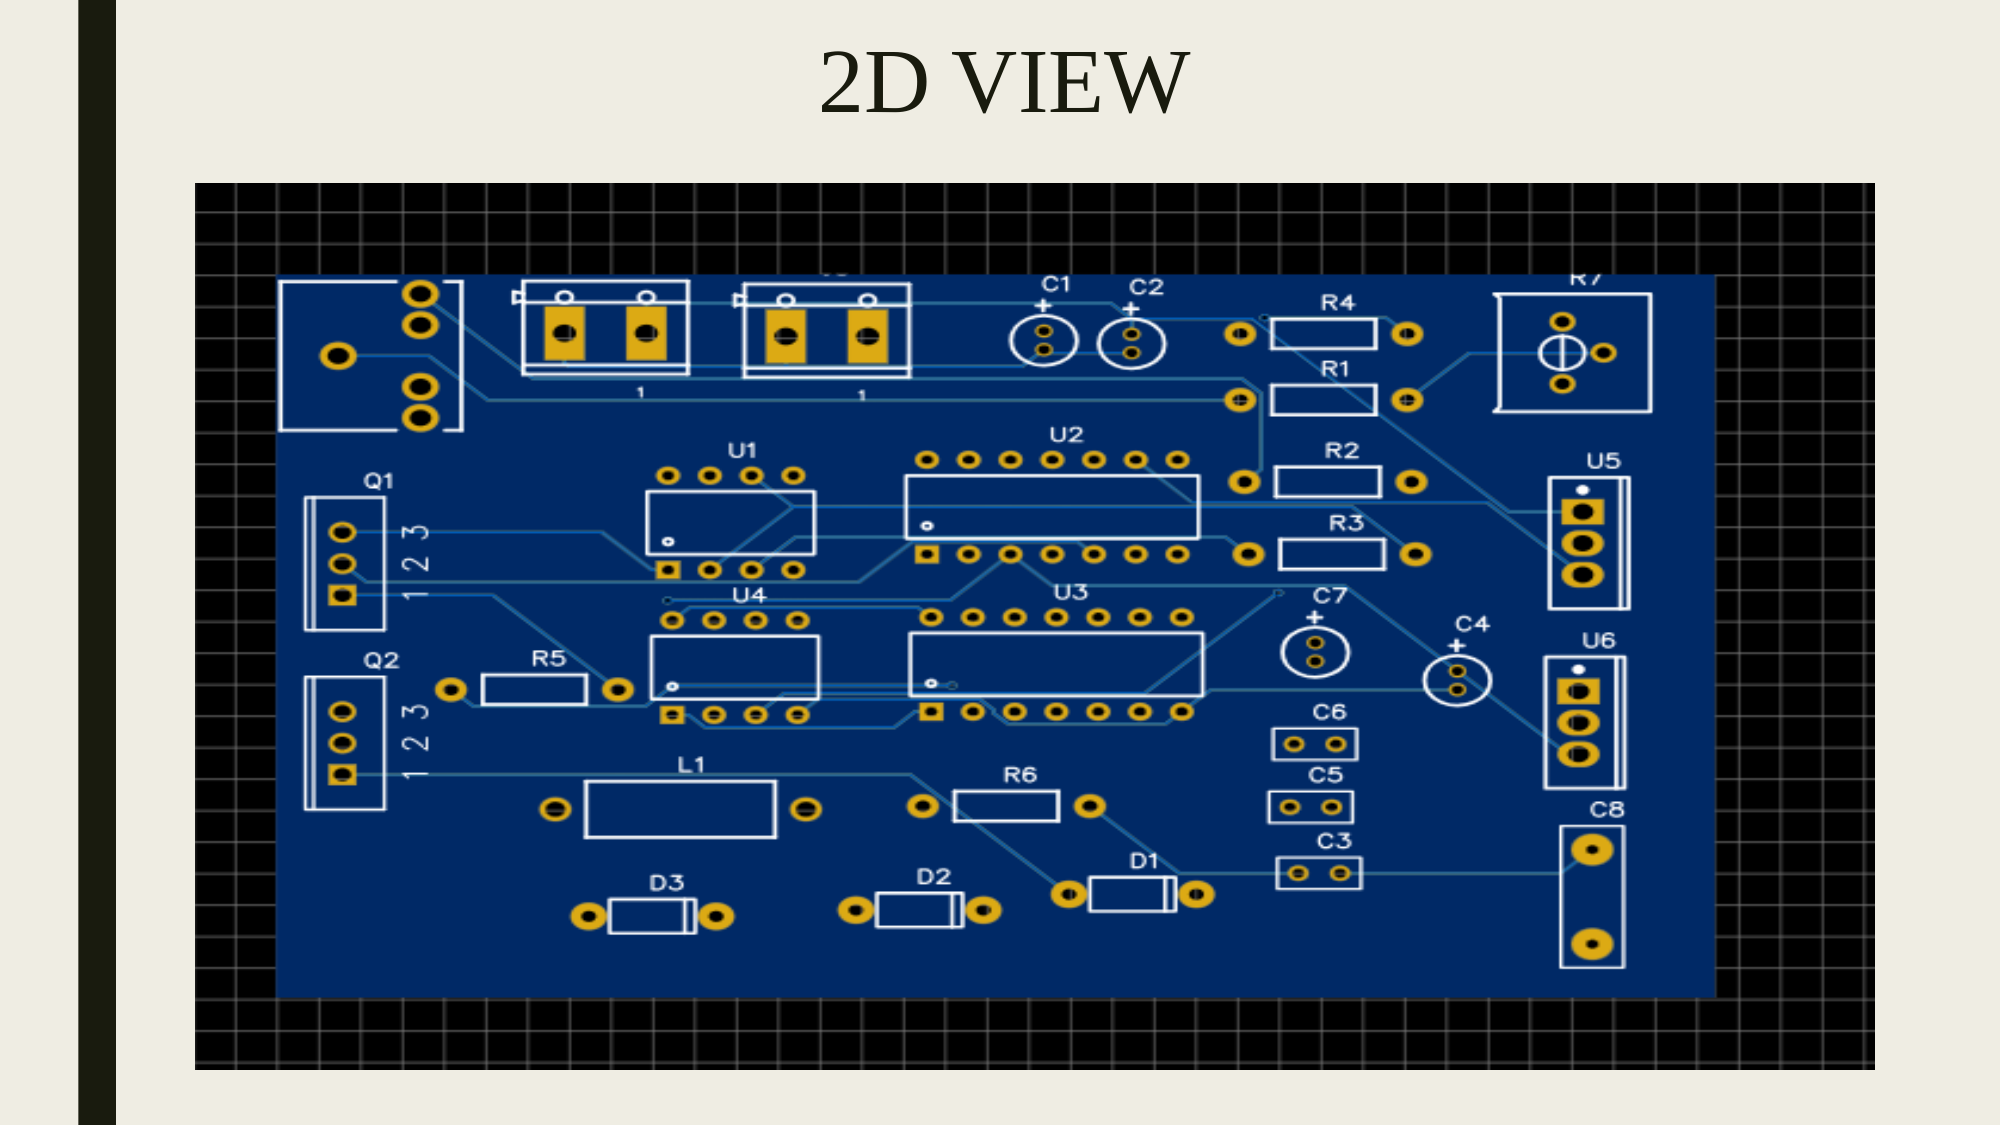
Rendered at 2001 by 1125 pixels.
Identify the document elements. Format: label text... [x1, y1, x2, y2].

title 2D VIEW [803, 27, 2000, 271]
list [195, 183, 1875, 1070]
